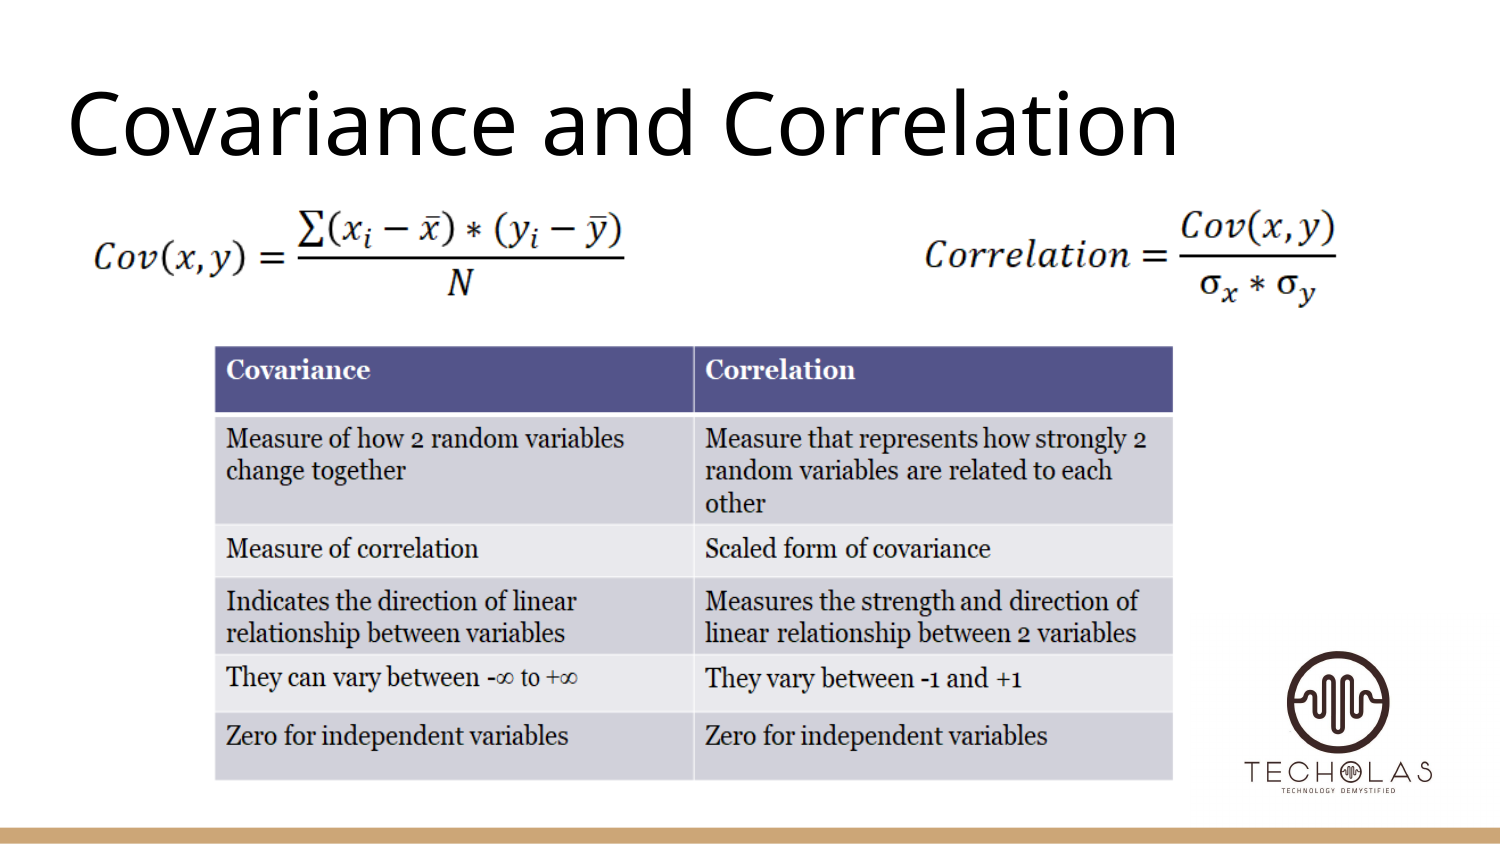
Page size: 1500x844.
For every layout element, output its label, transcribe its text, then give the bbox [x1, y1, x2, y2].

title Covariance and Correlation [51, 51, 1449, 189]
picture [1190, 613, 1500, 827]
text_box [89, 197, 1353, 790]
